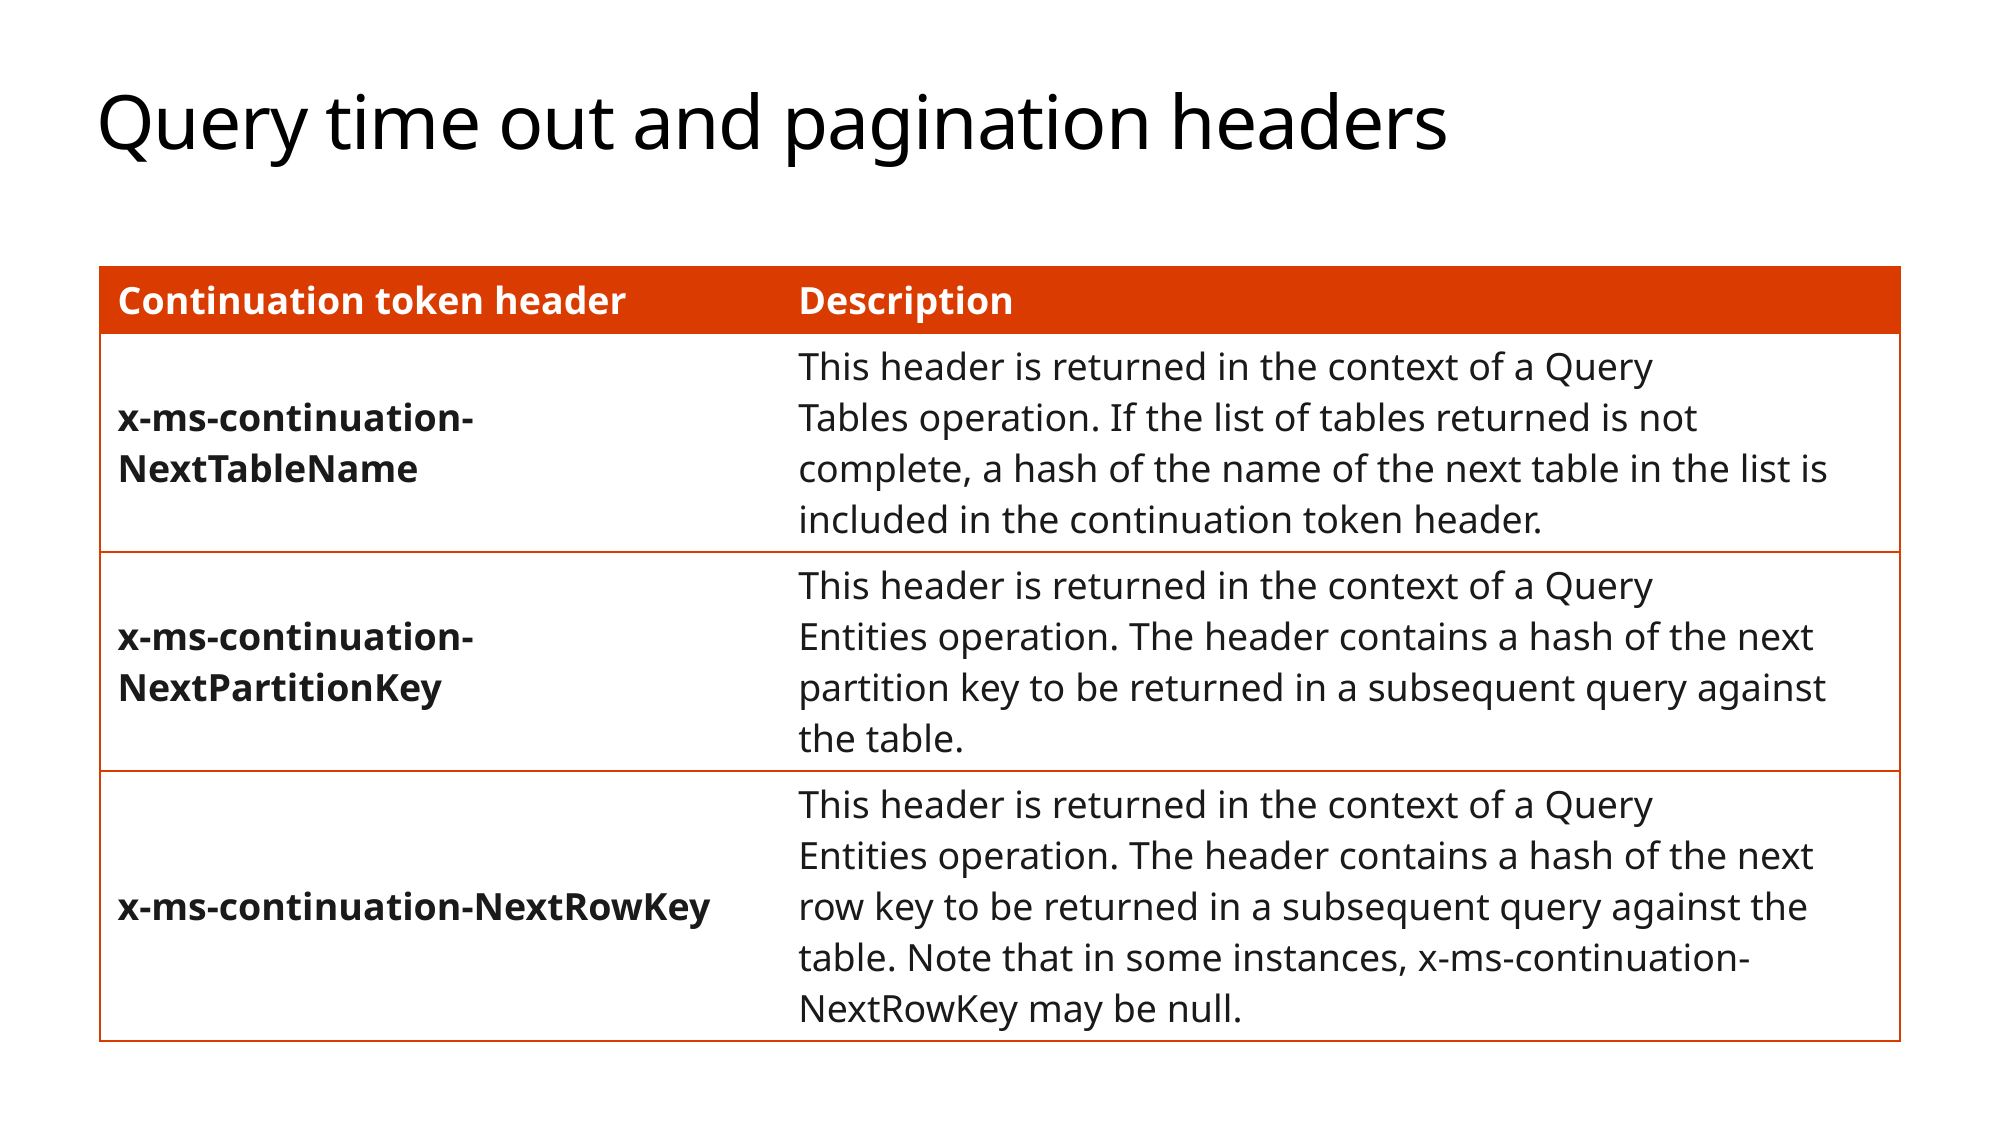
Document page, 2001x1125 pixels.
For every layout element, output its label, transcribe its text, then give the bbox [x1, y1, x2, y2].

table_cell x-ms-continuation-NextRowKey [101, 772, 781, 1040]
table_cell This header is returned in the context of a Query Entities operation. The header contains a hash of the next partition key to be returned in a subsequent query against the table. [781, 553, 1899, 770]
table_cell This header is returned in the context of a Query Entities operation. The header contains a hash of the next row key to be returned in a subsequent query against the table. Note that in some instances, x-ms-continuation-NextRowKey may be null. [781, 772, 1899, 1040]
title Query time out and pagination headers [96, 75, 1904, 166]
table_cell This header is returned in the context of a Query Tables operation. If the list of tables returned is not complete, a hash of the name of the next table in the list is included in the continuation token header. [781, 334, 1899, 551]
table_cell x-ms-continuation-NextPartitionKey [101, 553, 781, 770]
table_cell x-ms-continuation-NextTableName [101, 334, 781, 551]
table_header Continuation token header [101, 268, 781, 332]
table_header Description [781, 268, 1899, 332]
